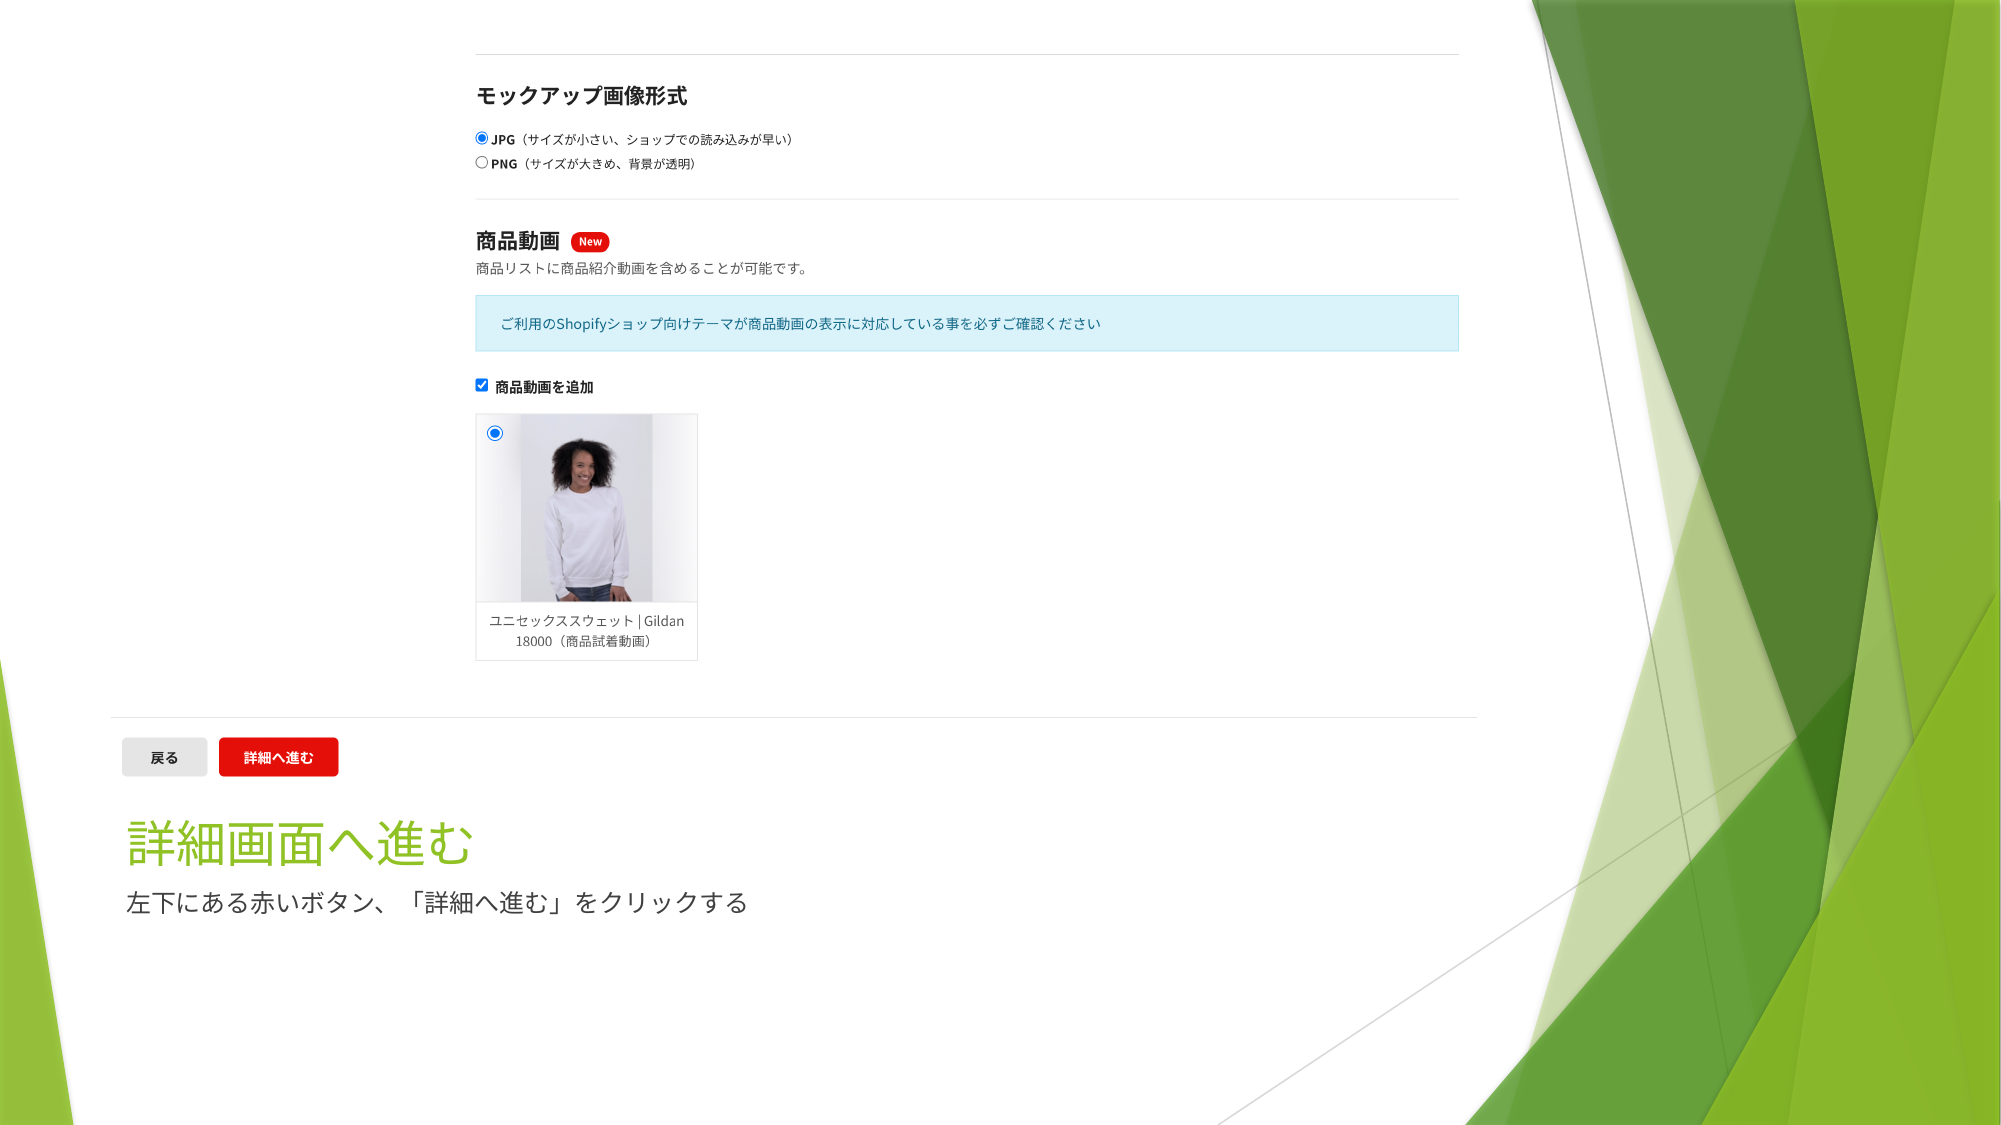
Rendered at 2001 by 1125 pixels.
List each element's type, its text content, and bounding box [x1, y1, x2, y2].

list 左下にある赤いボタン、「詳細へ進む」をクリックする [111, 880, 1522, 991]
title 詳細画面へ進む [111, 787, 1522, 880]
picture [110, 38, 1477, 788]
